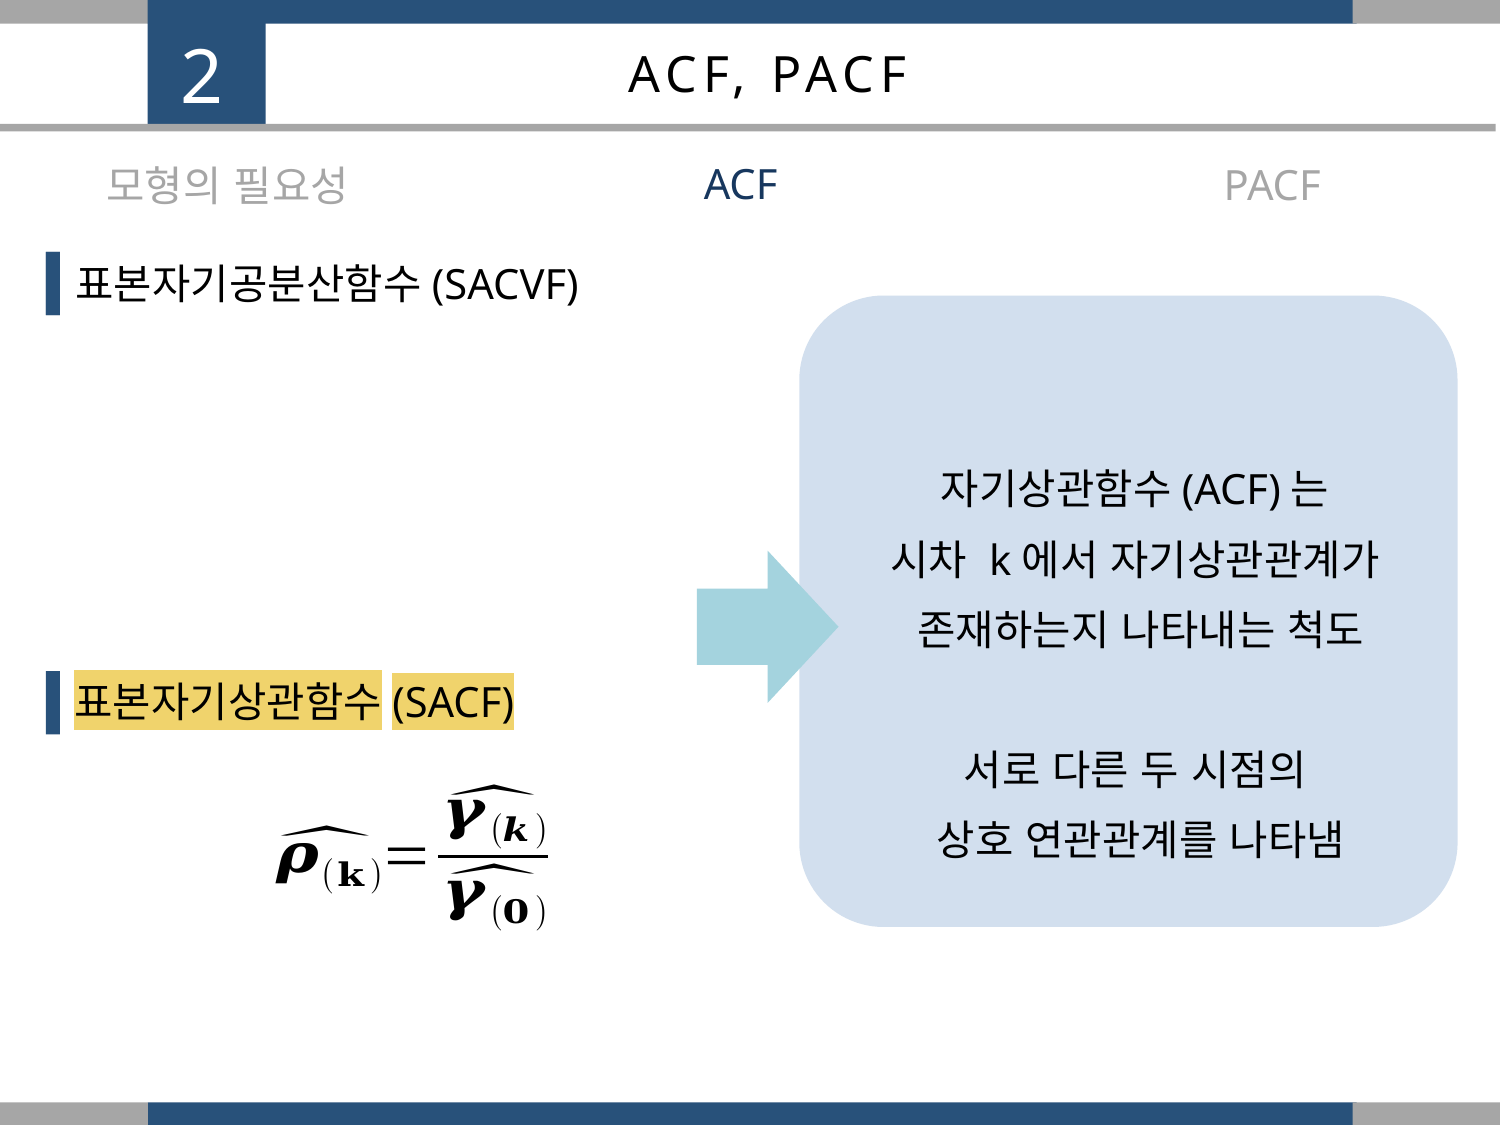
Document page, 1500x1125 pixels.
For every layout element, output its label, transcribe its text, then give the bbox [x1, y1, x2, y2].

text_box 표본자기상관함수(SACF) [59, 668, 529, 734]
text_box ACF, PACF [454, 34, 1081, 110]
text_box 2 [136, 21, 267, 127]
text_box ACF [593, 150, 889, 216]
text_box [799, 295, 1458, 927]
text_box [45, 250, 587, 317]
text_box [0, 122, 1498, 133]
text_box 모형의 필요성 [80, 152, 376, 218]
text_box PACF [1124, 151, 1420, 216]
text_box [694, 548, 841, 705]
text_box [145, 0, 268, 122]
text_box [44, 669, 62, 736]
